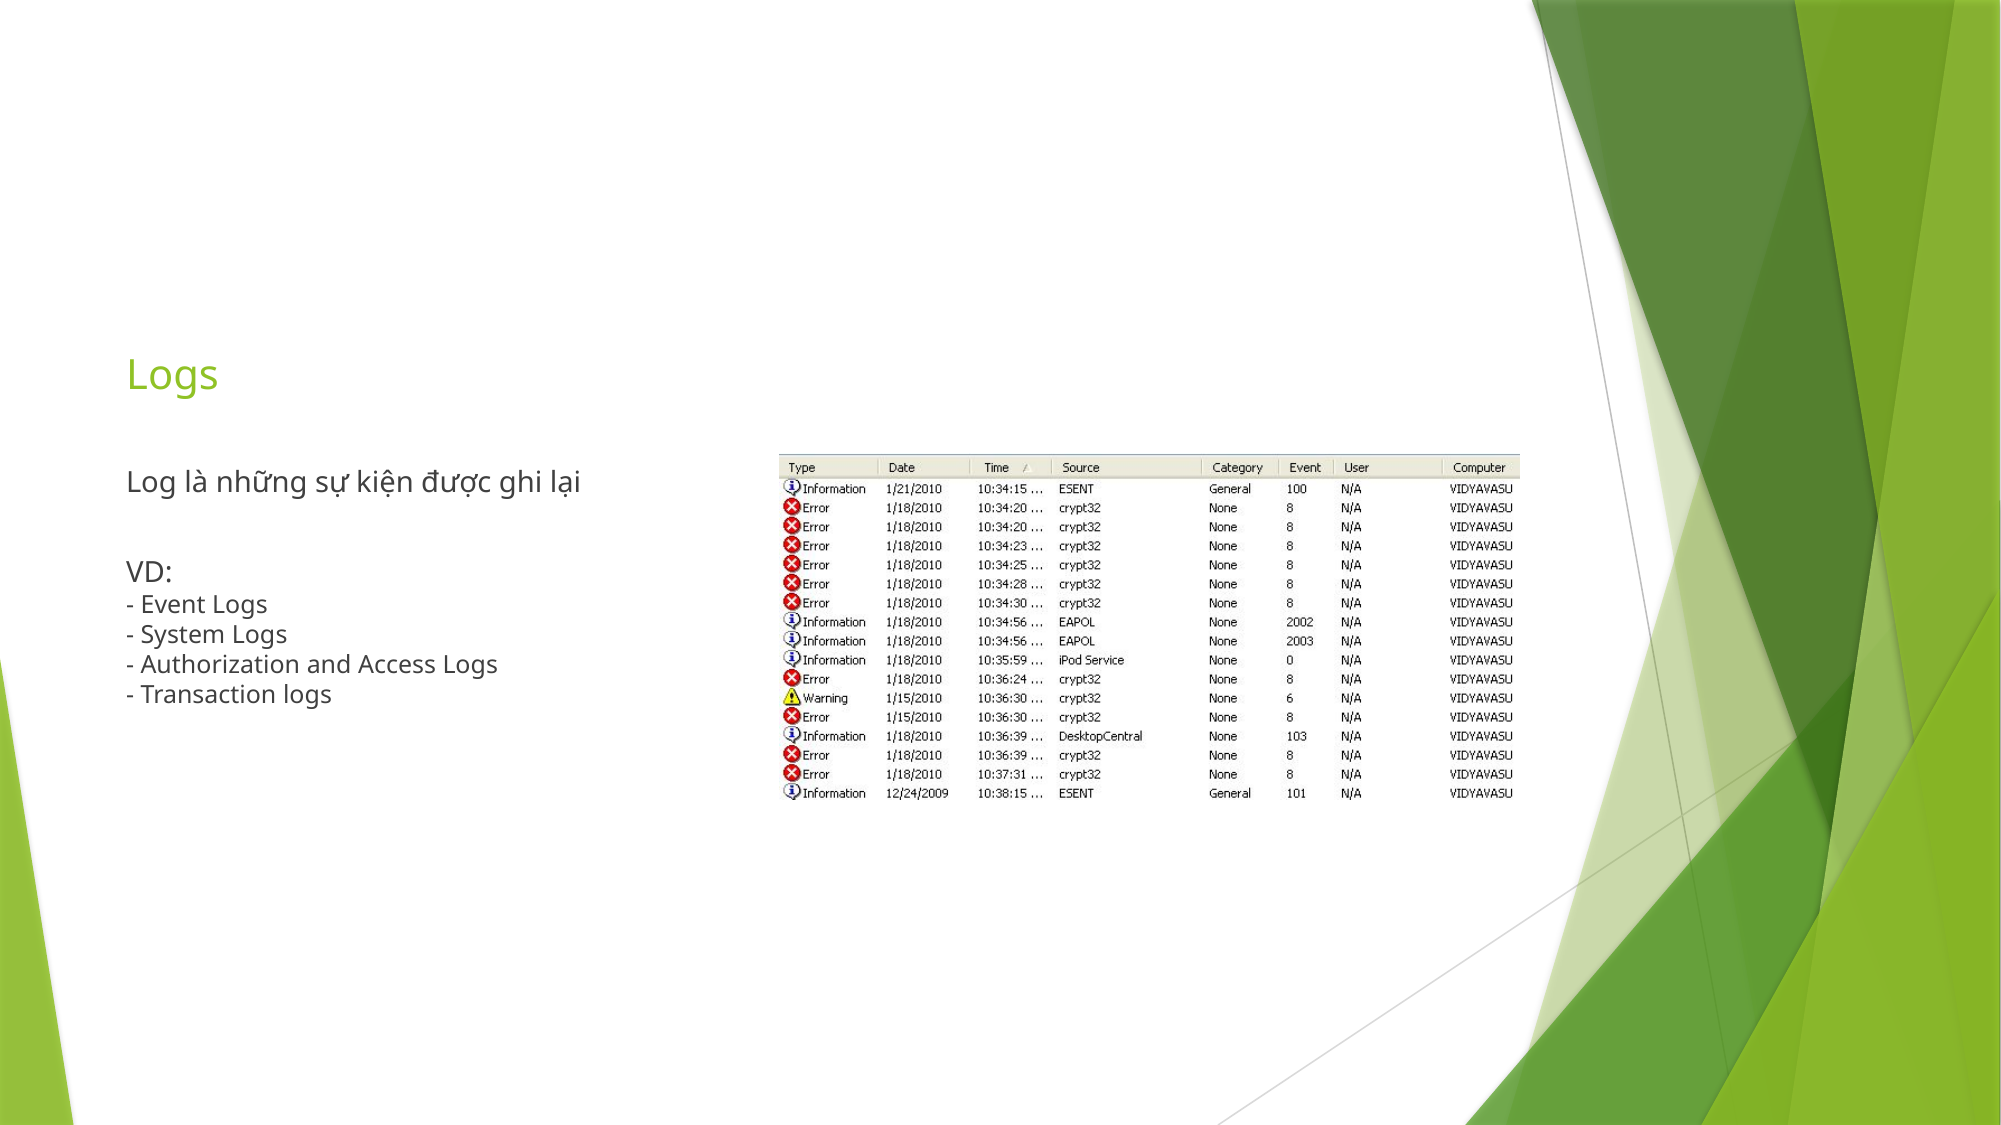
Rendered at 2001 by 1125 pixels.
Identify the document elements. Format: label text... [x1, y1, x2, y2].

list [778, 452, 1521, 801]
list Log là những sự kiện được ghi lại VD: - Event Logs - System Logs - Authorization and Access Logs - Transaction logs [111, 455, 744, 880]
title Logs [111, 245, 744, 455]
